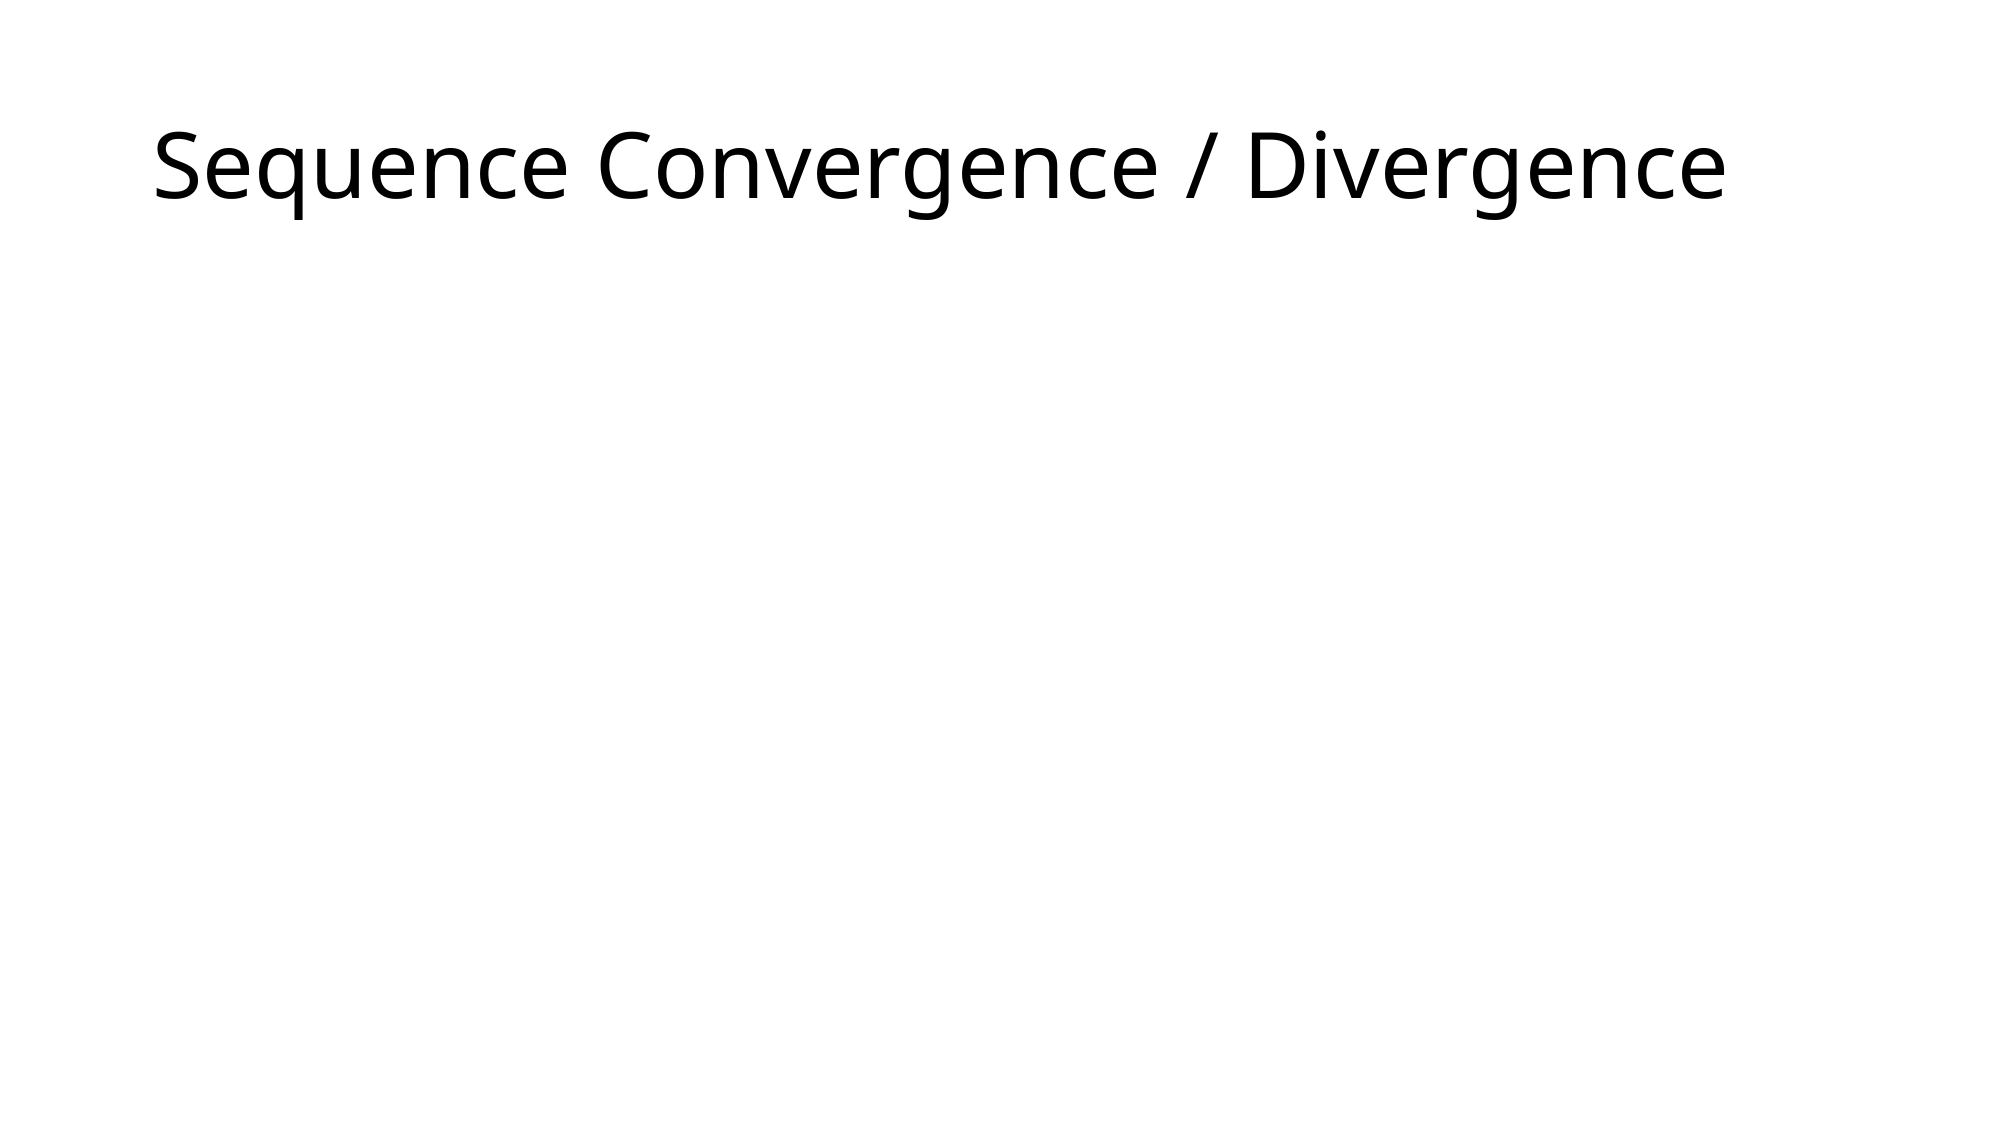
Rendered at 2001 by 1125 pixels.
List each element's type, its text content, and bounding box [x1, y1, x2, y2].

title Sequence Convergence / Divergence [137, 59, 1863, 278]
